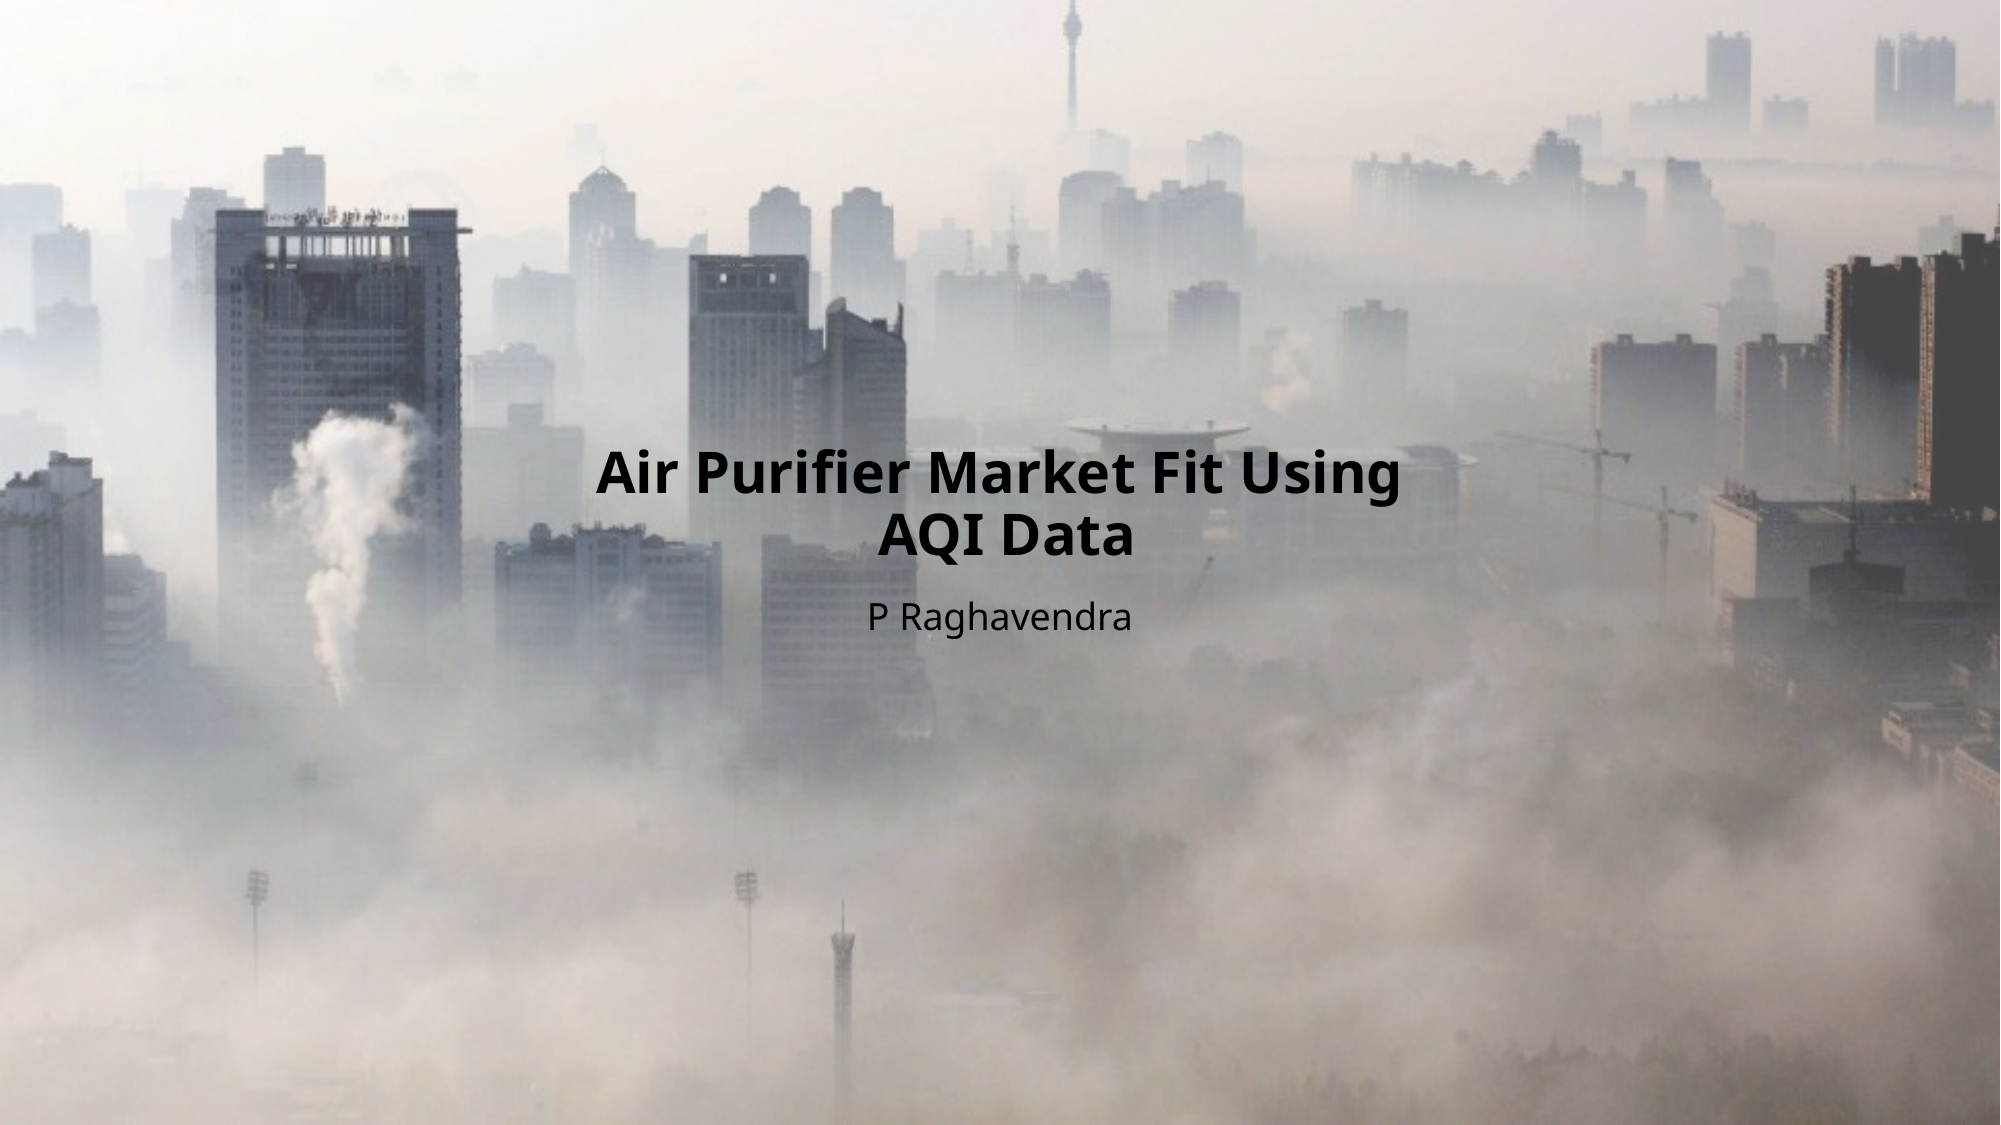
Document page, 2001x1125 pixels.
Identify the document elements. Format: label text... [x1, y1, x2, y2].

subtitle P Raghavendra [249, 590, 1750, 863]
title Air Purifier Market Fit Using AQI Data [249, 184, 1750, 576]
